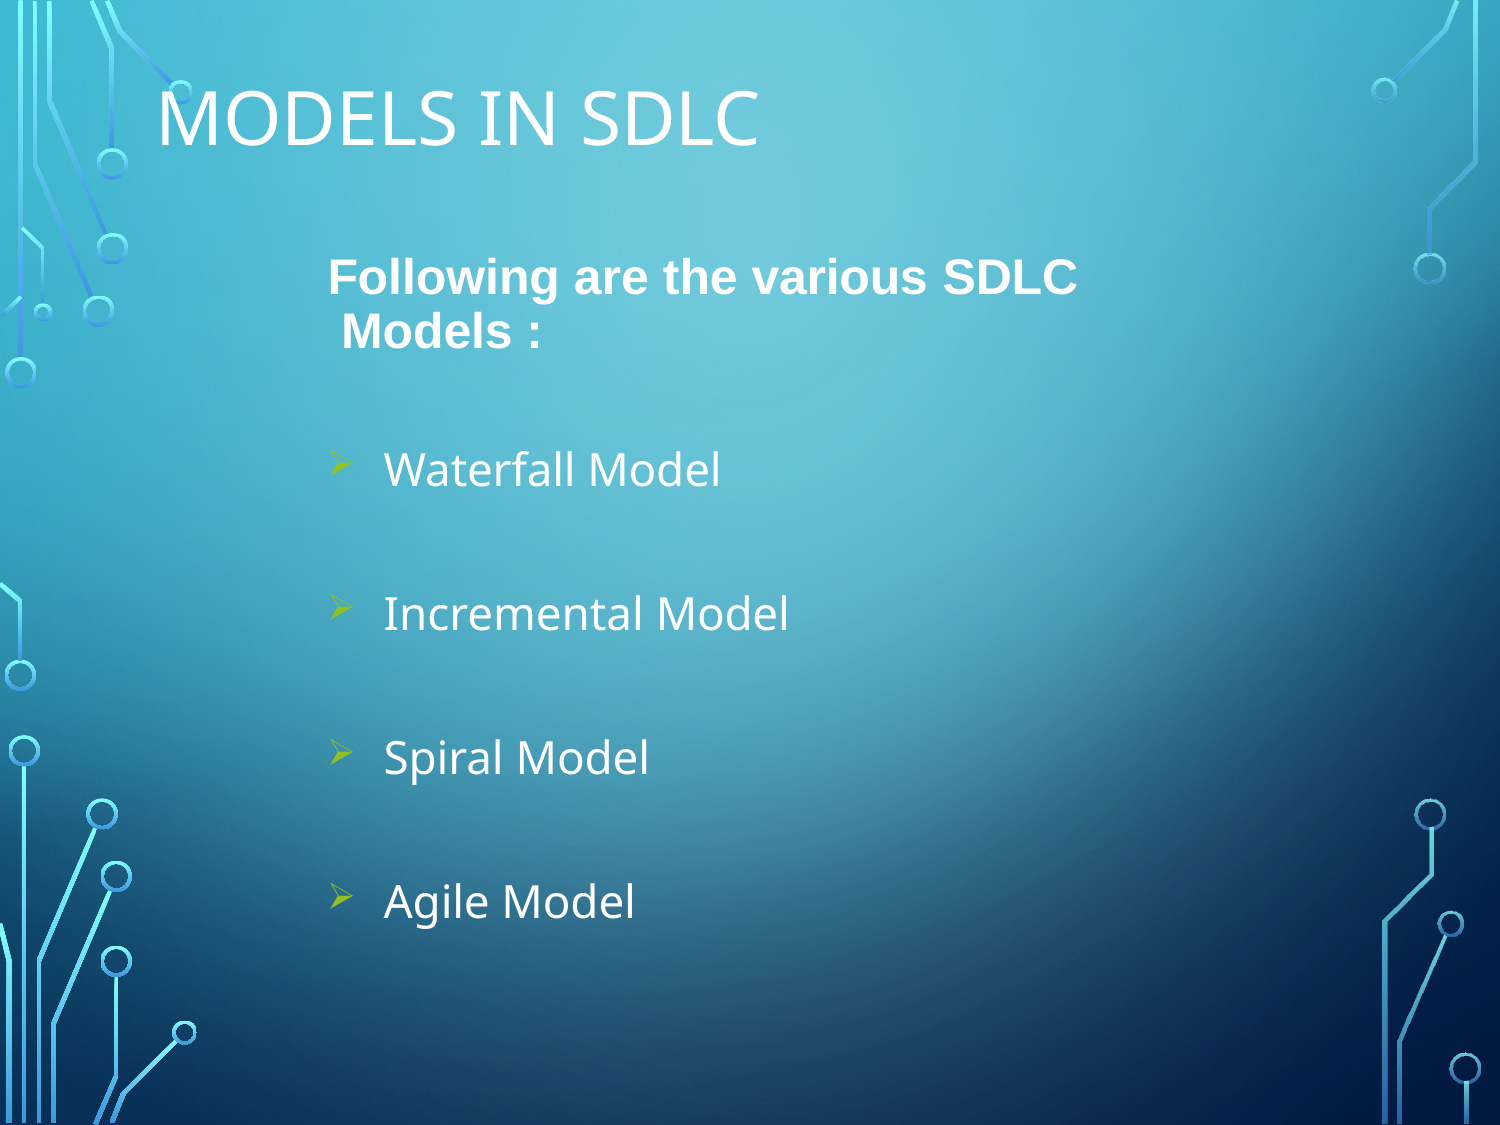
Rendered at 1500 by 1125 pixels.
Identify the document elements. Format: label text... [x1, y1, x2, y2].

text_box Following are the various SDLC Models : Waterfall Model Incremental Model Spiral Model Agile Model [324, 243, 1082, 929]
title Models in sdlc [140, 0, 1359, 243]
